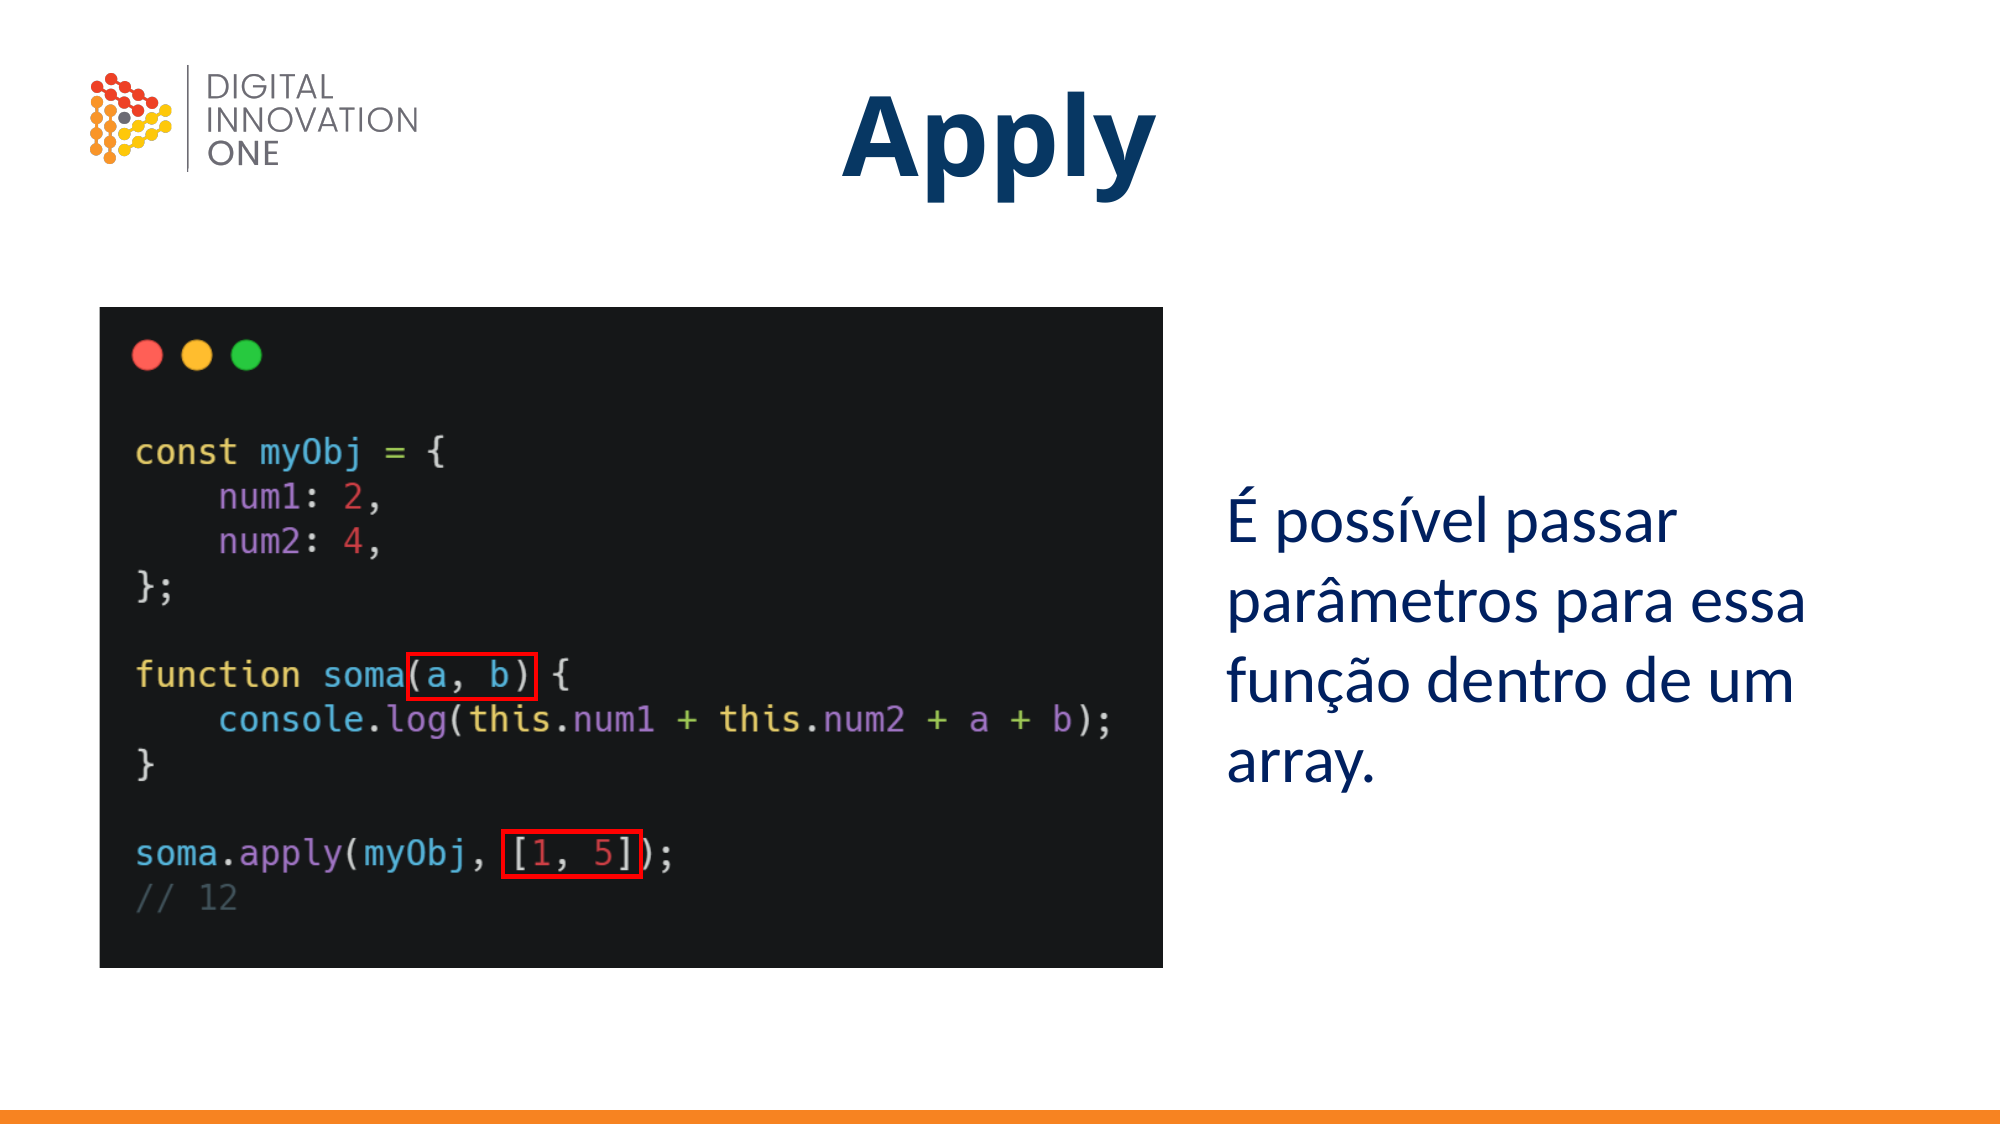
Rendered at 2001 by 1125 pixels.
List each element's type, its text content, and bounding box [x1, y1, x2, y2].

picture [99, 307, 1163, 968]
subtitle Apply [68, 66, 1932, 197]
text_box É possível passar parâmetros para essa função dentro de um array. [1211, 468, 1890, 804]
text_box [0, 1110, 2000, 1123]
picture [68, 53, 440, 183]
